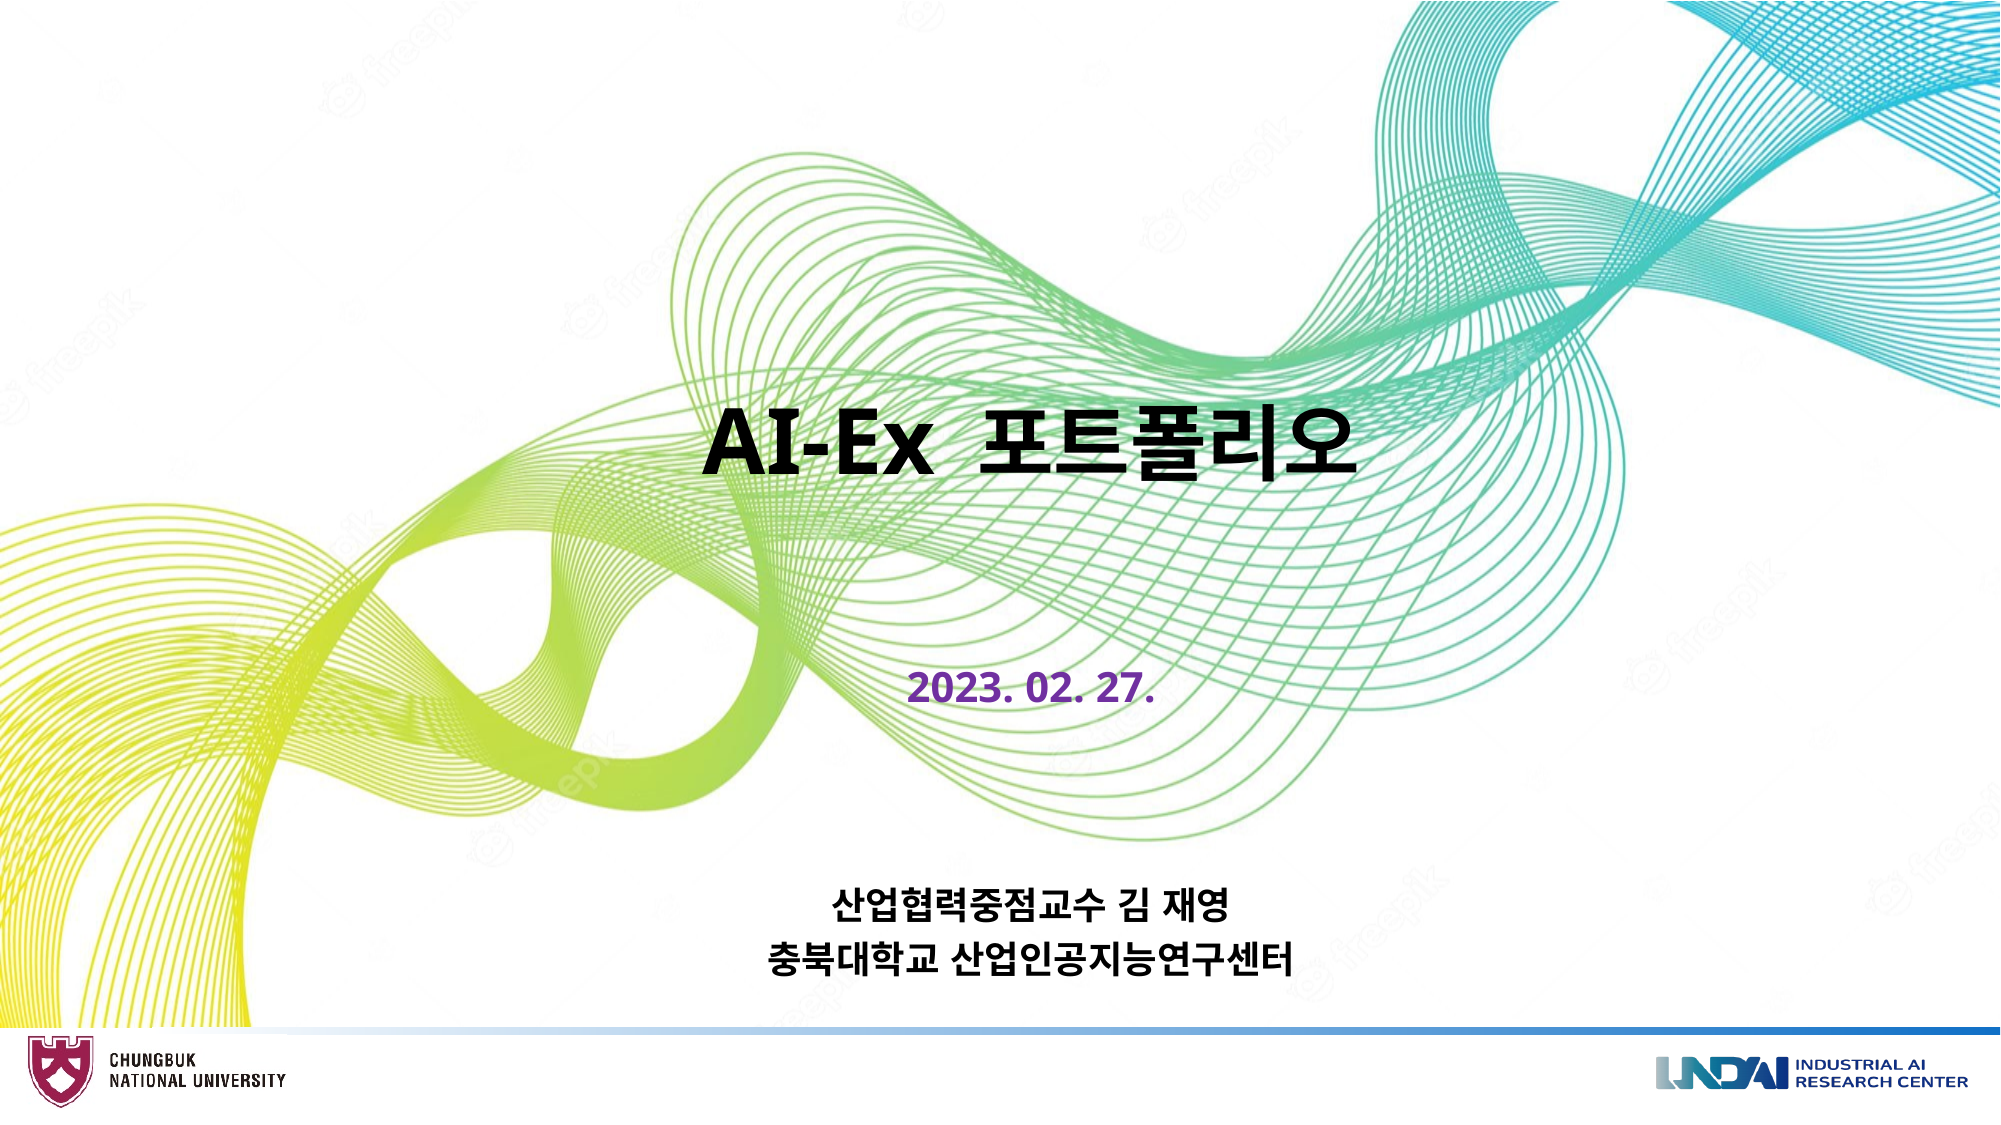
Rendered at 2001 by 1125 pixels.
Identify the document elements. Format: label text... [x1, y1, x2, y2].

list 2023. 02. 27. [490, 656, 1573, 725]
picture [1648, 1048, 1976, 1095]
picture [0, 1, 2000, 1028]
title AI-Ex 포트폴리오 [152, 385, 1911, 491]
picture [26, 1034, 287, 1109]
